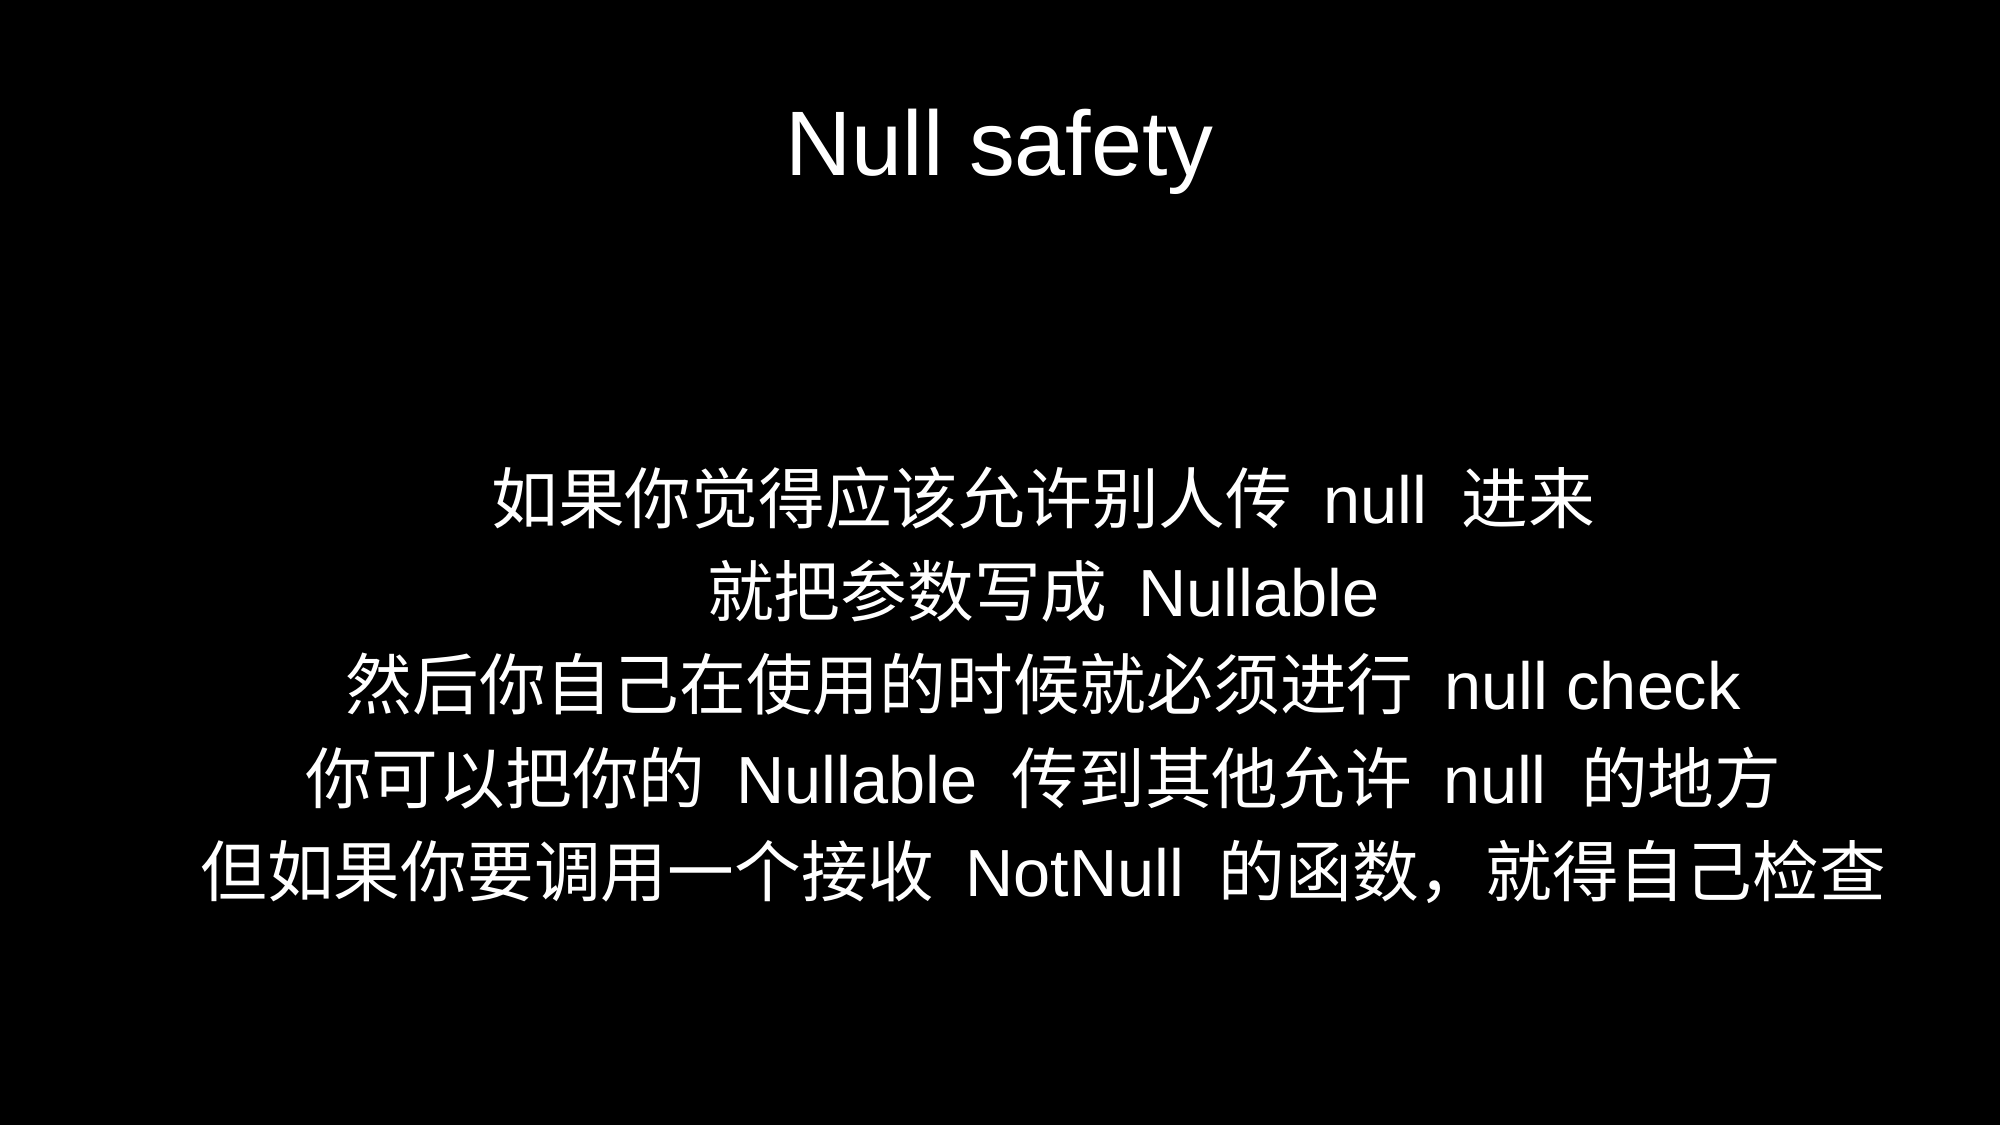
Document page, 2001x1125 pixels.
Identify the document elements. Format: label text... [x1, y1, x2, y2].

list 如果你觉得应该允许别人传 null 进来 就把参数写成 Nullable 然后你自己在使用的时候就必须进行 null check 你可以把你的 Nullable 传到其他允许 null 的地方 但如果你要调用一个接收 NotNull 的函数，就得自己检查 [159, 448, 1928, 1009]
title Null safety [99, 44, 1901, 233]
